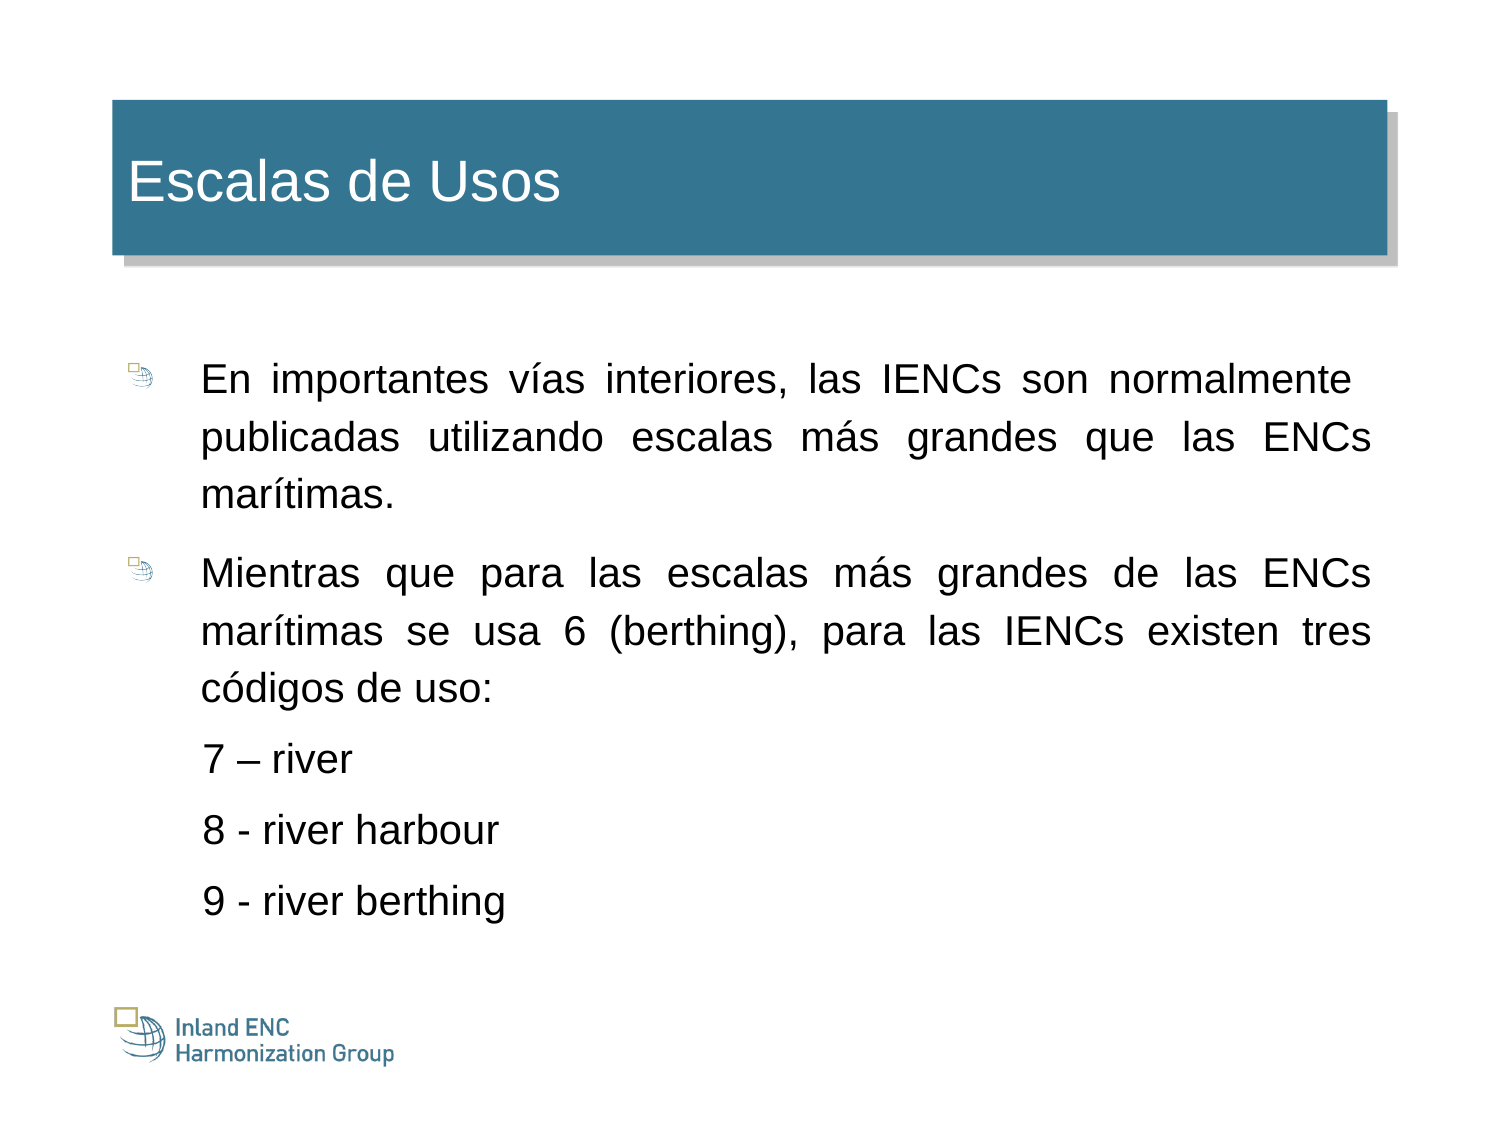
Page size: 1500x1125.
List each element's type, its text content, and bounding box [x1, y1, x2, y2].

text_box Escalas de Usos [112, 99, 1388, 256]
picture [127, 362, 155, 392]
picture [127, 556, 155, 586]
text_box En importantes vías interiores, las IENCs son normalmente publicadas utilizando escalas más grandes que las ENCs marítimas. Mientras que para las escalas más grandes de las ENCs marítimas se usa 6 (berthing), para las IENCs existen tres códigos de uso: 7 – river 8 - river harbour 9 - river berthing [112, 337, 1388, 950]
picture [112, 1005, 396, 1068]
